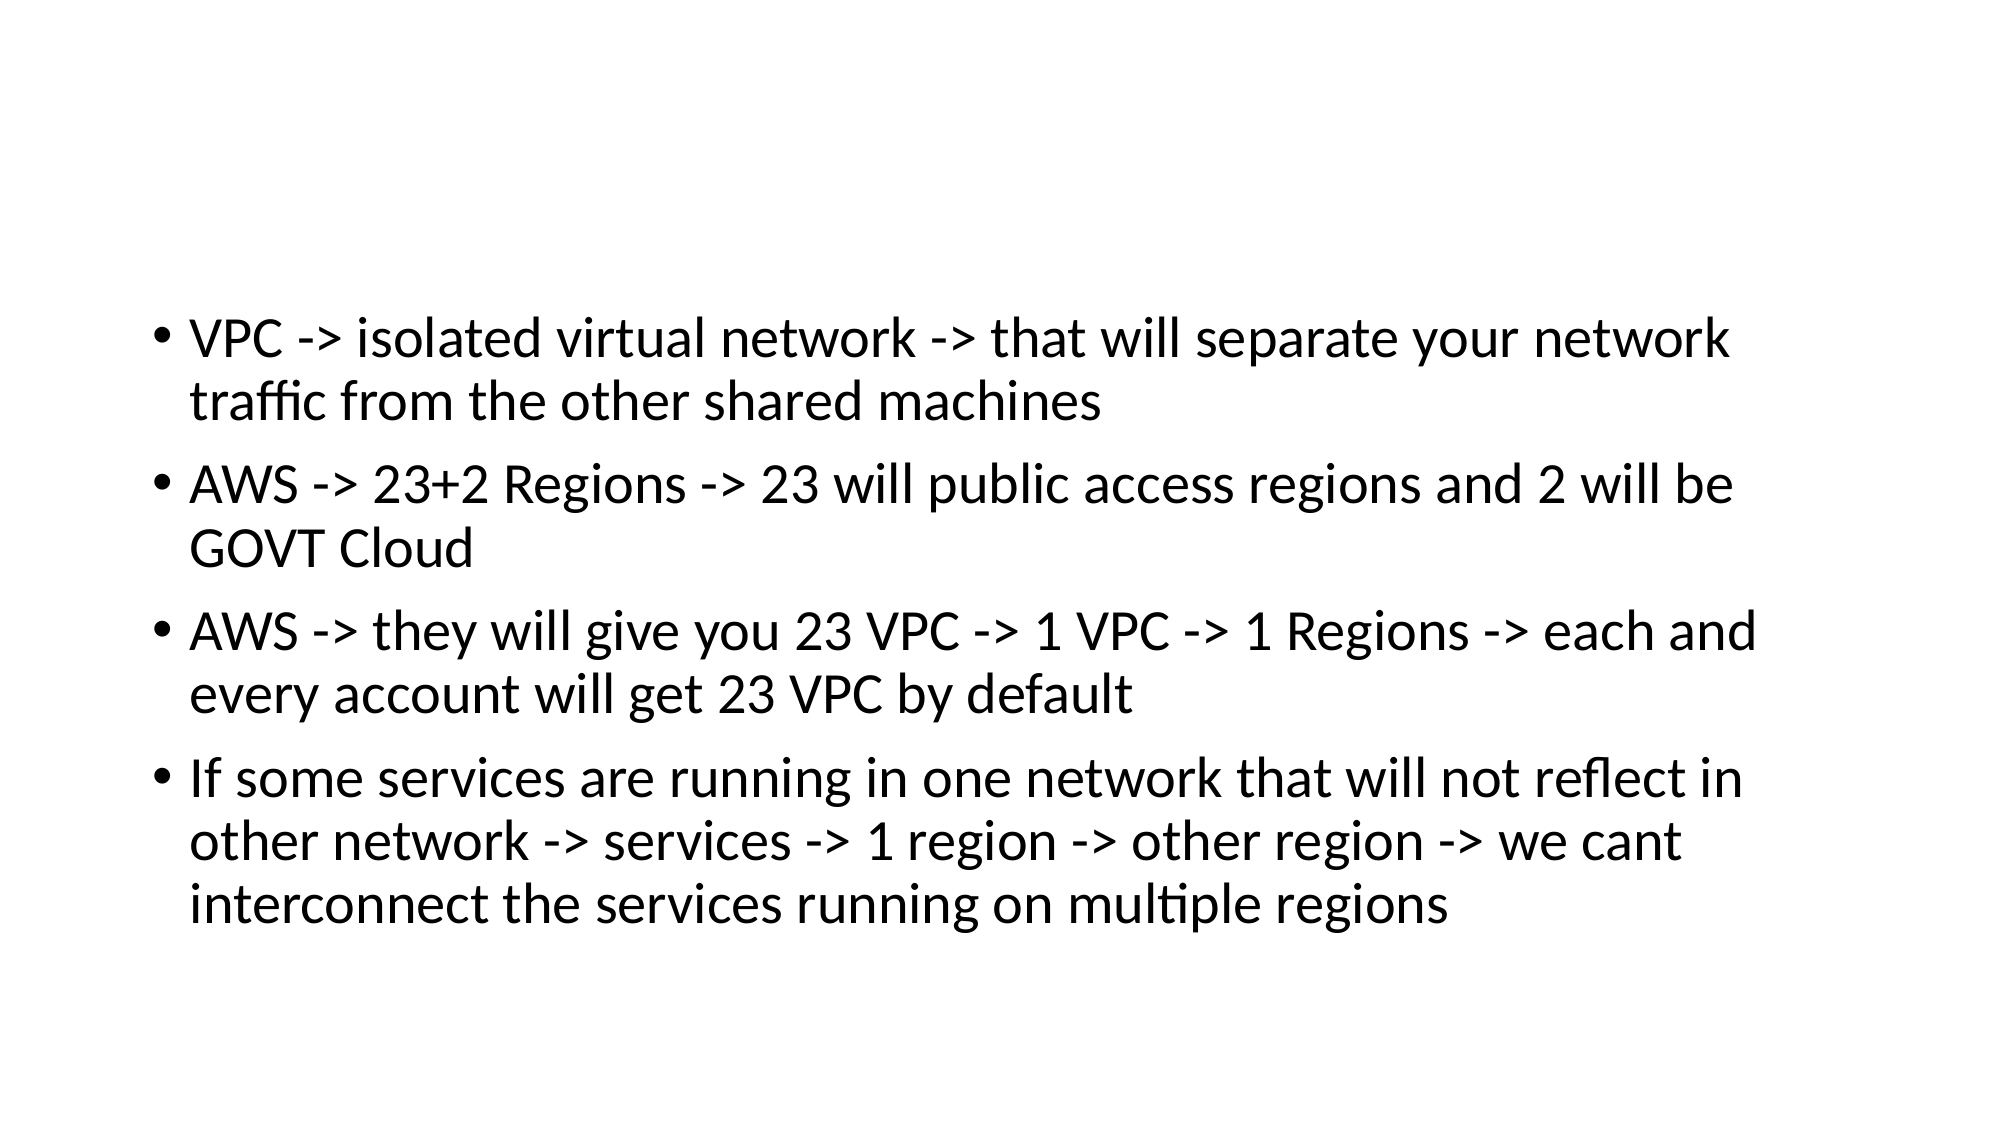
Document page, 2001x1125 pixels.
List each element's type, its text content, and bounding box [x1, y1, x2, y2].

list VPC -> isolated virtual network -> that will separate your network traffic from the other shared machines AWS -> 23+2 Regions -> 23 will public access regions and 2 will be GOVT Cloud AWS -> they will give you 23 VPC -> 1 VPC -> 1 Regions -> each and every account will get 23 VPC by default If some services are running in one network that will not reflect in other network -> services -> 1 region -> other region -> we cant interconnect the services running on multiple regions [137, 299, 1863, 1014]
